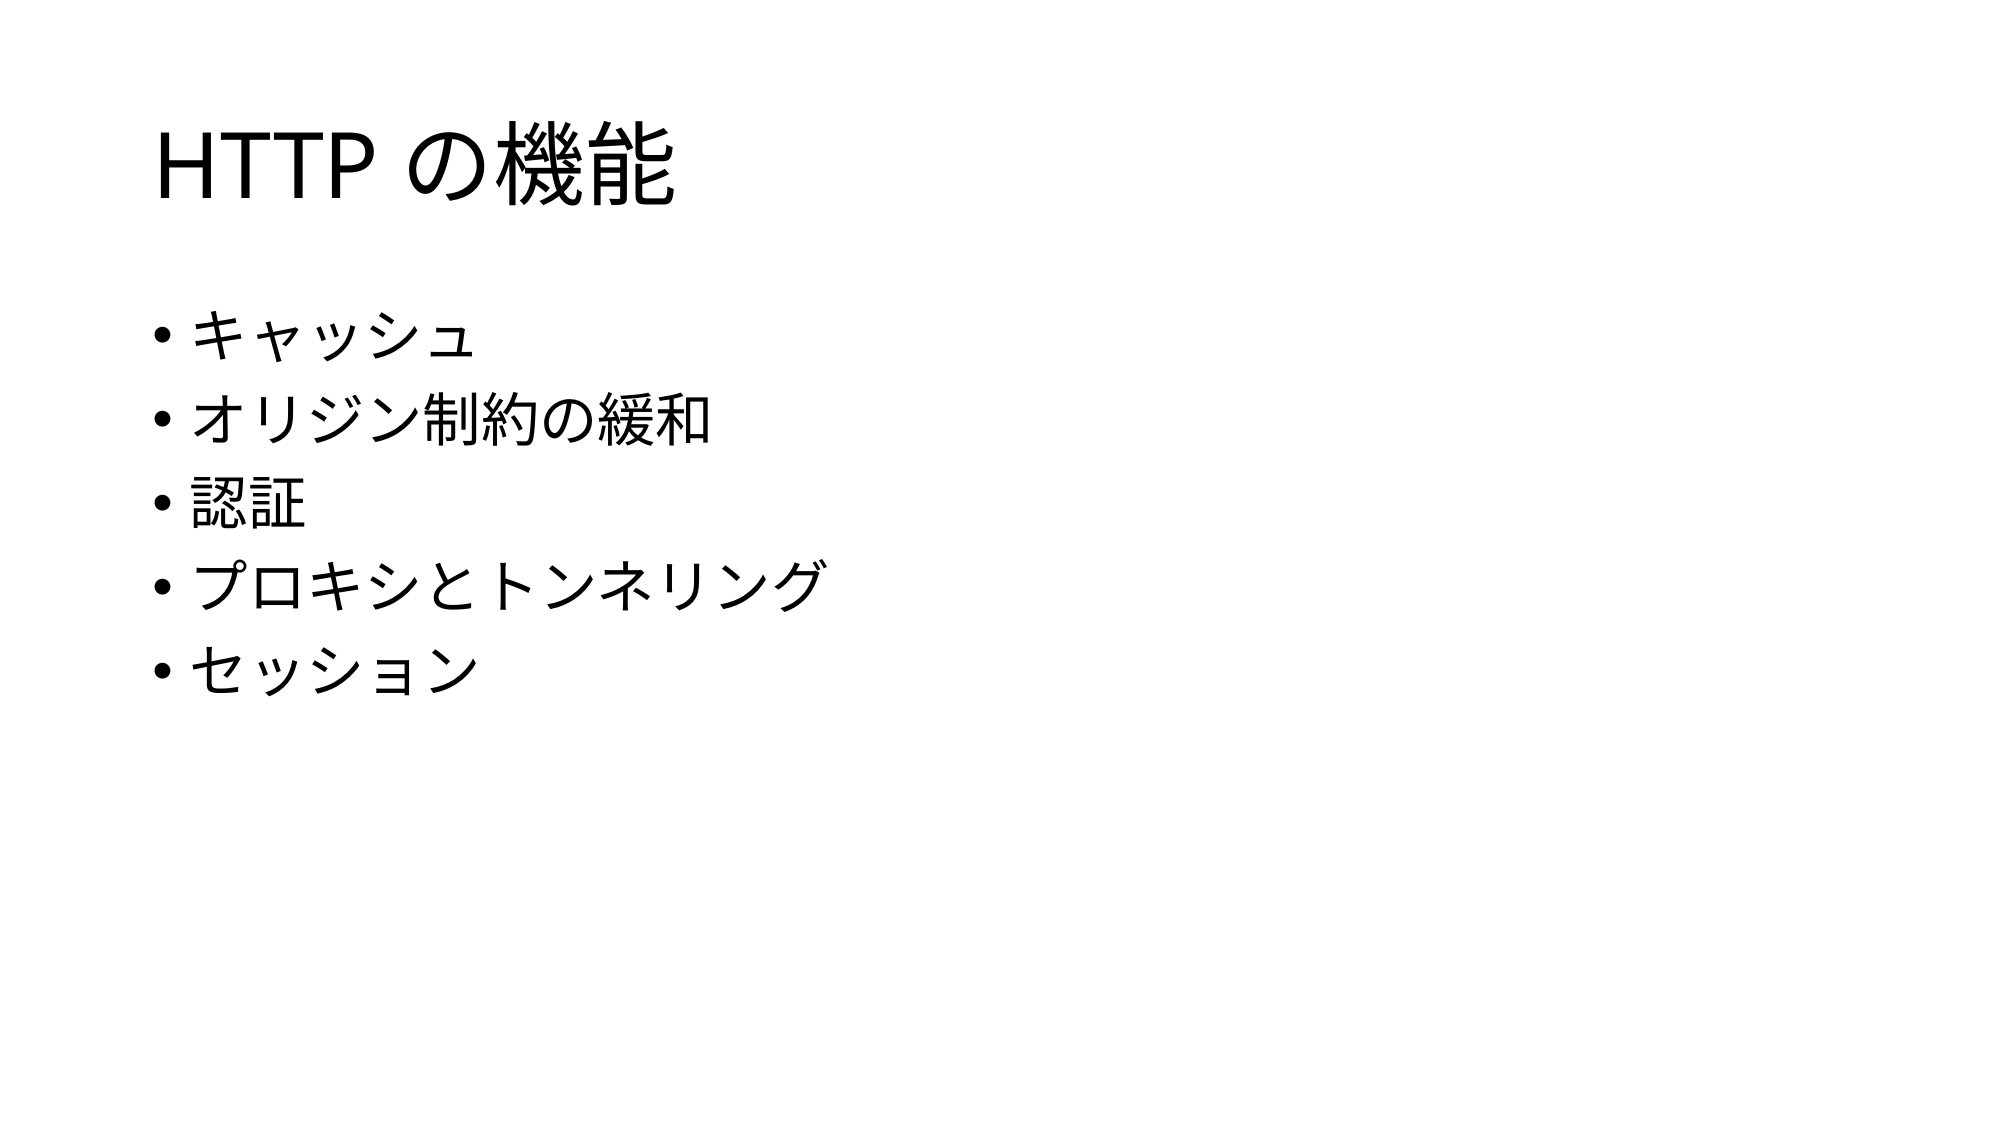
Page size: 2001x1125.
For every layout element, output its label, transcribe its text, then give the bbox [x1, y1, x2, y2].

title HTTPの機能 [137, 59, 1863, 278]
list キャッシュ オリジン制約の緩和 認証 プロキシとトンネリング セッション [137, 299, 1863, 1014]
